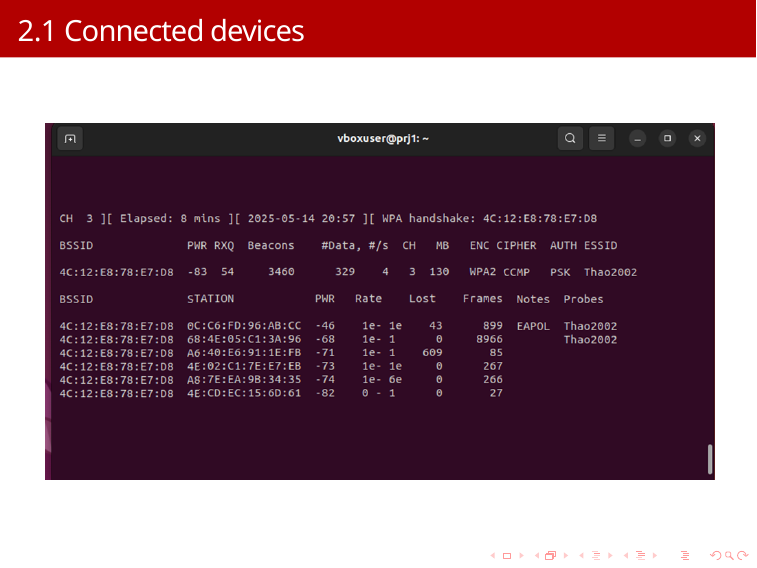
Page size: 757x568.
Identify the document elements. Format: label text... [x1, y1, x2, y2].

picture [44, 123, 715, 480]
title 2.1 Connected devices [15, 9, 539, 108]
